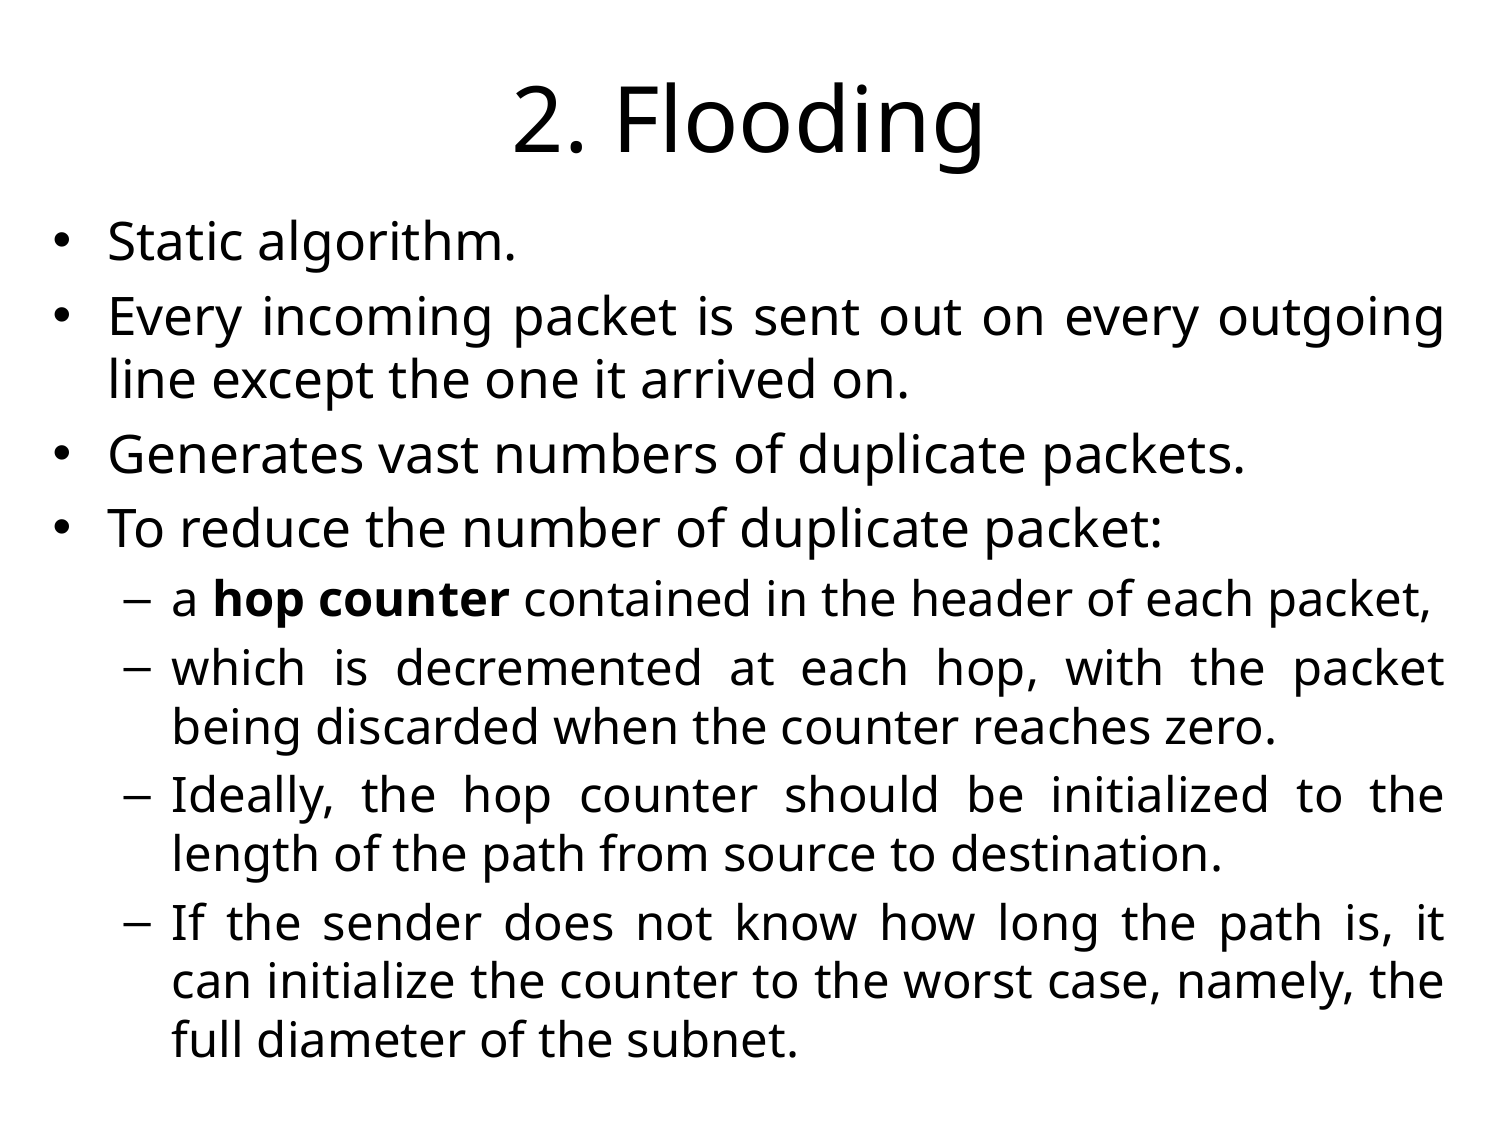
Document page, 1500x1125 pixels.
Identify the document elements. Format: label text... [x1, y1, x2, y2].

list Static algorithm. Every incoming packet is sent out on every outgoing line except the one it arrived on. Generates vast numbers of duplicate packets. To reduce the number of duplicate packet: a hop counter contained in the header of each packet, which is decremented at each hop, with the packet being discarded when the counter reaches zero. Ideally, the hop counter should be initialized to the length of the path from source to destination. If the sender does not know how long the path is, it can initialize the counter to the worst case, namely, the full diameter of the subnet. [37, 200, 1463, 1125]
title 2. Flooding [75, 32, 1425, 200]
